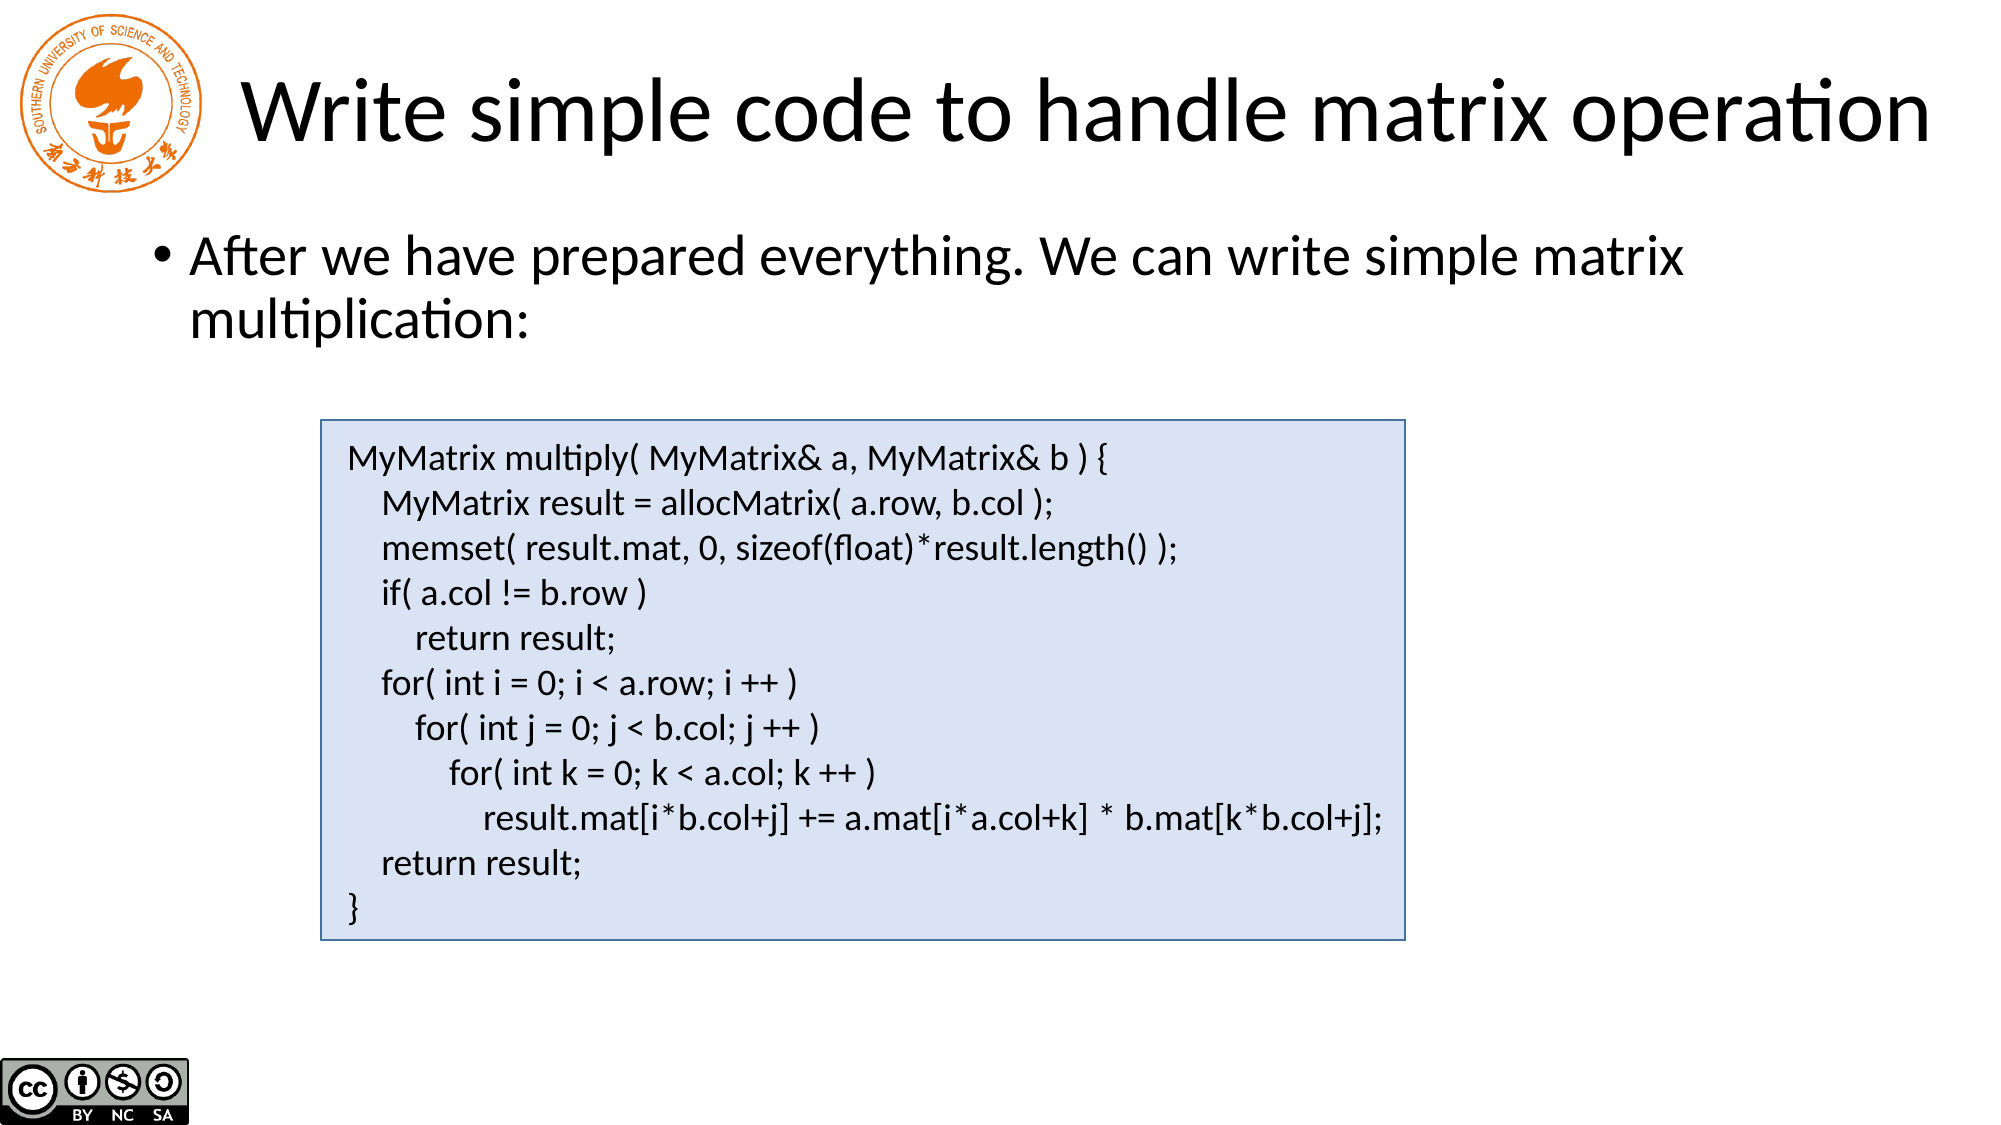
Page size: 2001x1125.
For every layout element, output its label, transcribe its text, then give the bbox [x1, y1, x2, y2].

title Write simple code to handle matrix operation [225, 43, 1951, 181]
list After we have prepared everything. We can write simple matrix multiplication: [137, 217, 1951, 1014]
picture [18, 11, 202, 194]
picture [0, 1058, 189, 1125]
text_box MyMatrix multiply( MyMatrix& a, MyMatrix& b ) { MyMatrix result = allocMatrix( a.row, b.col ); memset( result.mat, 0, sizeof(float)*result.length() ); if( a.col != b.row ) return result; for( int i = 0; i < a.row; i ++ ) for( int j = 0; j < b.col; j ++ ) for( int k = 0; k < a.col; k ++ ) result.mat[i*b.col+j] += a.mat[i*a.col+k] * b.mat[k*b.col+j]; return result; } [332, 425, 1574, 936]
